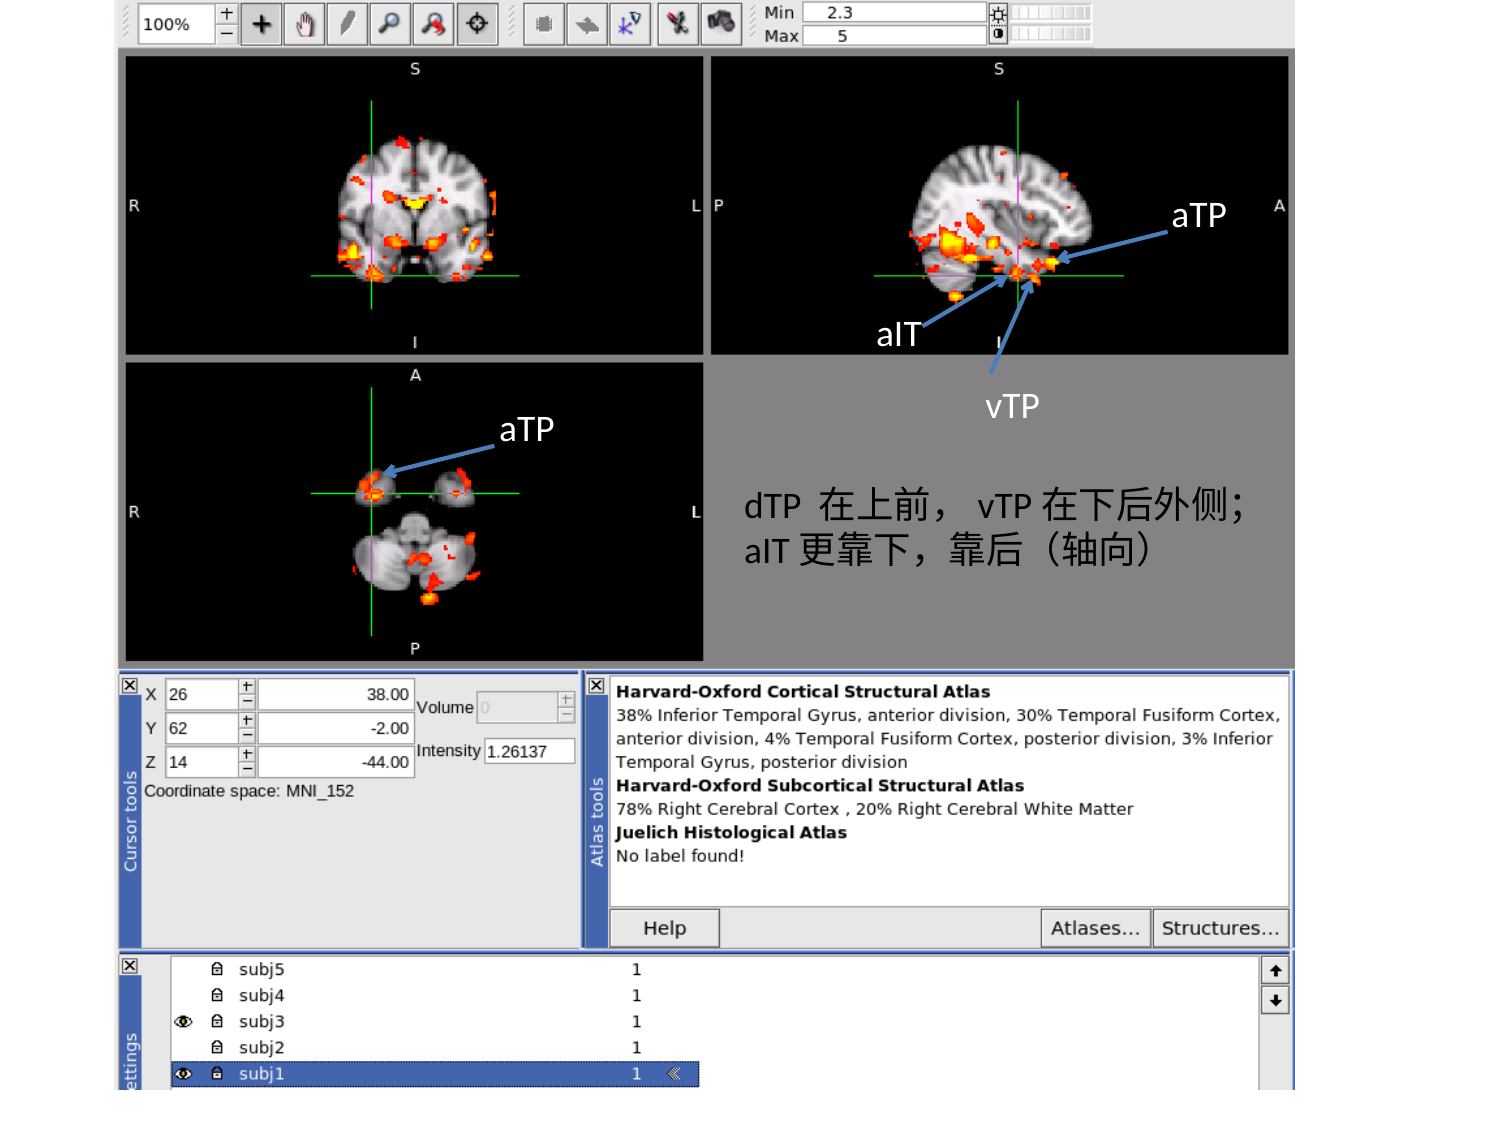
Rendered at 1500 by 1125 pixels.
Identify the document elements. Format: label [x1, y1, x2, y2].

text_box [922, 275, 1009, 327]
text_box [990, 278, 1032, 374]
text_box [381, 445, 495, 475]
text_box [1055, 231, 1168, 261]
picture [113, 0, 1295, 1091]
